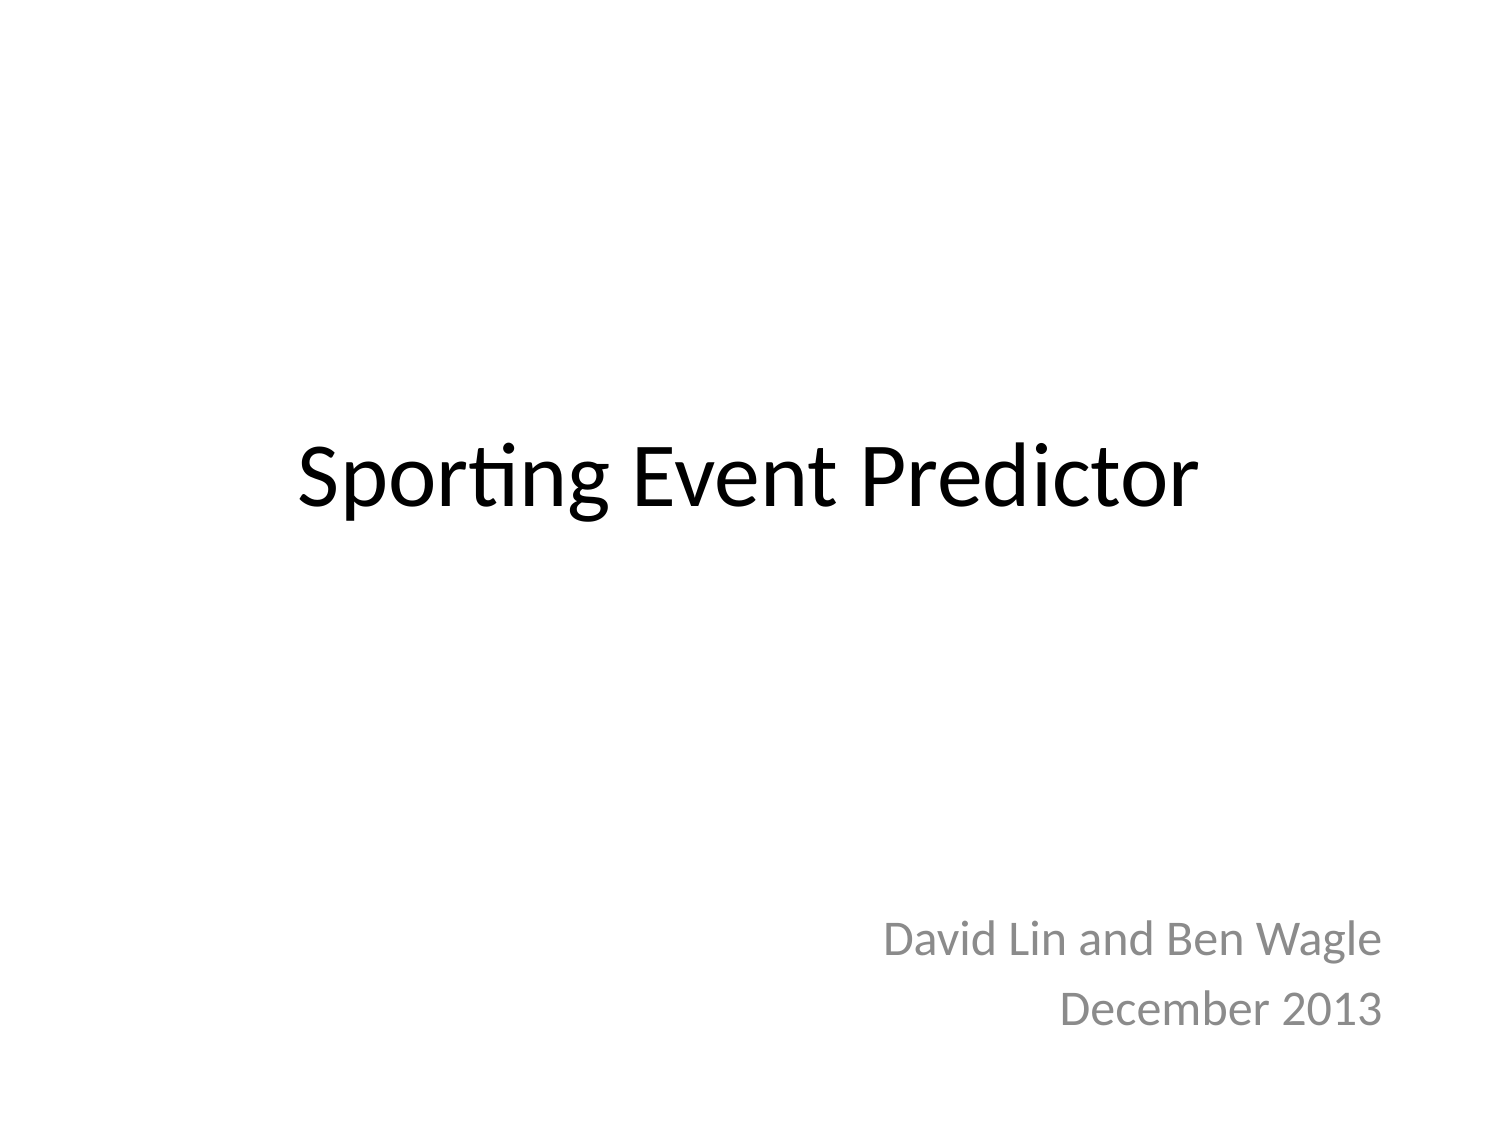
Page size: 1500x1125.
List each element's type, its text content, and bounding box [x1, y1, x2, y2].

title Sporting Event Predictor [112, 349, 1388, 591]
subtitle David Lin and Ben Wagle December 2013 [347, 897, 1398, 1074]
